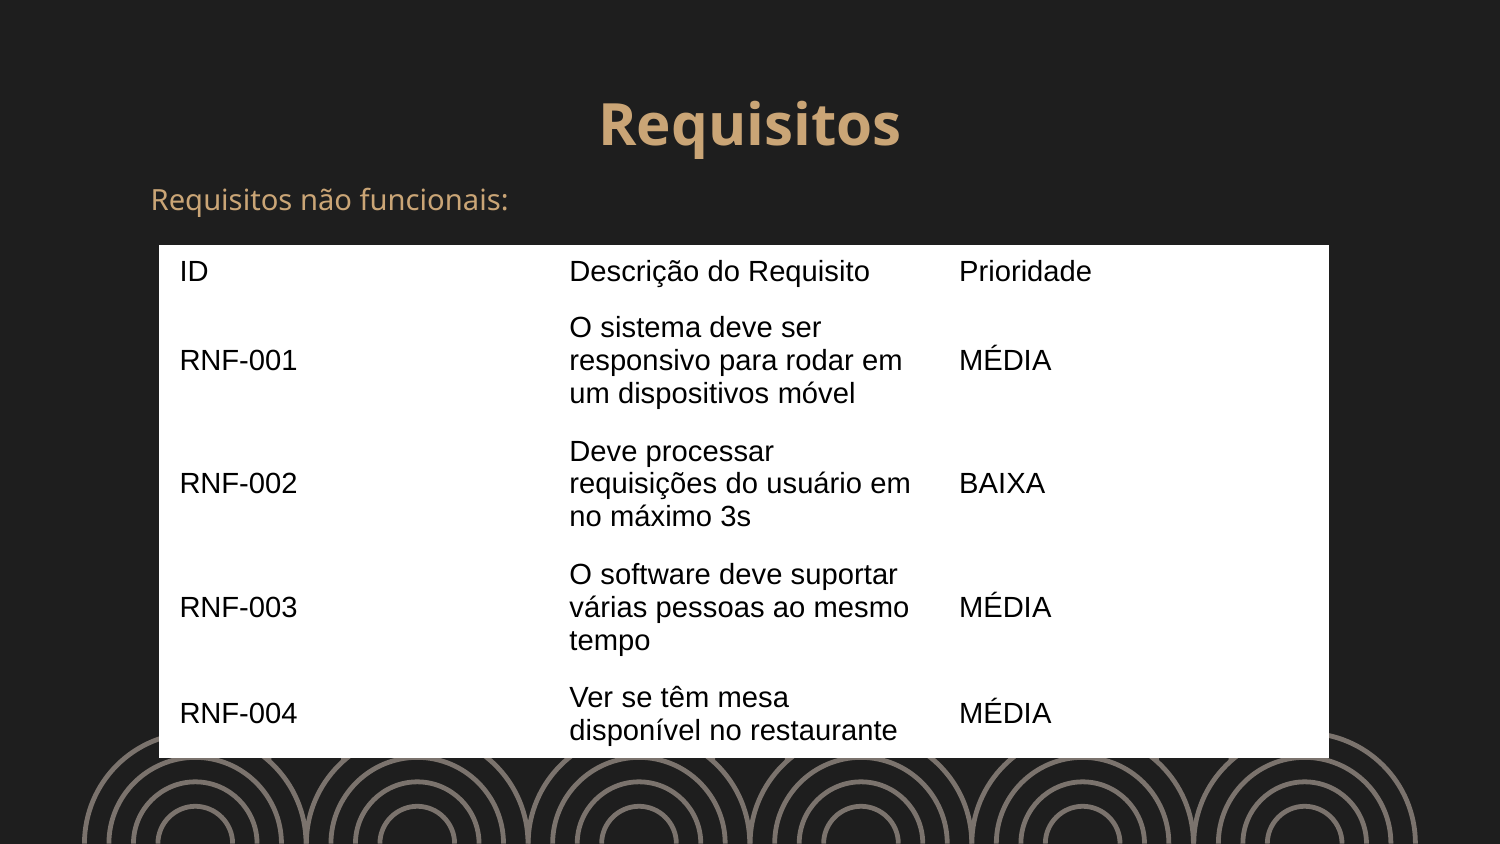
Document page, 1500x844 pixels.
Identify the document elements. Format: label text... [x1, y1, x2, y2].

table_cell MÉDIA [939, 669, 1329, 758]
table_cell RNF-004 [159, 669, 549, 758]
table_cell RNF-003 [159, 546, 549, 669]
table_cell Ver se têm mesa disponível no restaurante [549, 669, 939, 758]
table_cell RNF-002 [159, 422, 549, 546]
table_cell RNF-001 [159, 298, 549, 422]
table_cell BAIXA [939, 422, 1329, 546]
table_cell O sistema deve ser responsivo para rodar em um dispositivos móvel [549, 298, 939, 422]
table_header Prioridade [939, 245, 1329, 298]
table_cell Deve processar requisições do usuário em no máximo 3s [549, 422, 939, 546]
table_cell O software deve suportar várias pessoas ao mesmo tempo [549, 546, 939, 669]
table_cell MÉDIA [939, 298, 1329, 422]
title Requisitos [116, 71, 1383, 166]
text_box Requisitos não funcionais: [135, 173, 798, 224]
table_header Descrição do Requisito [549, 245, 939, 298]
table_cell MÉDIA [939, 546, 1329, 669]
table_header ID [159, 245, 549, 298]
